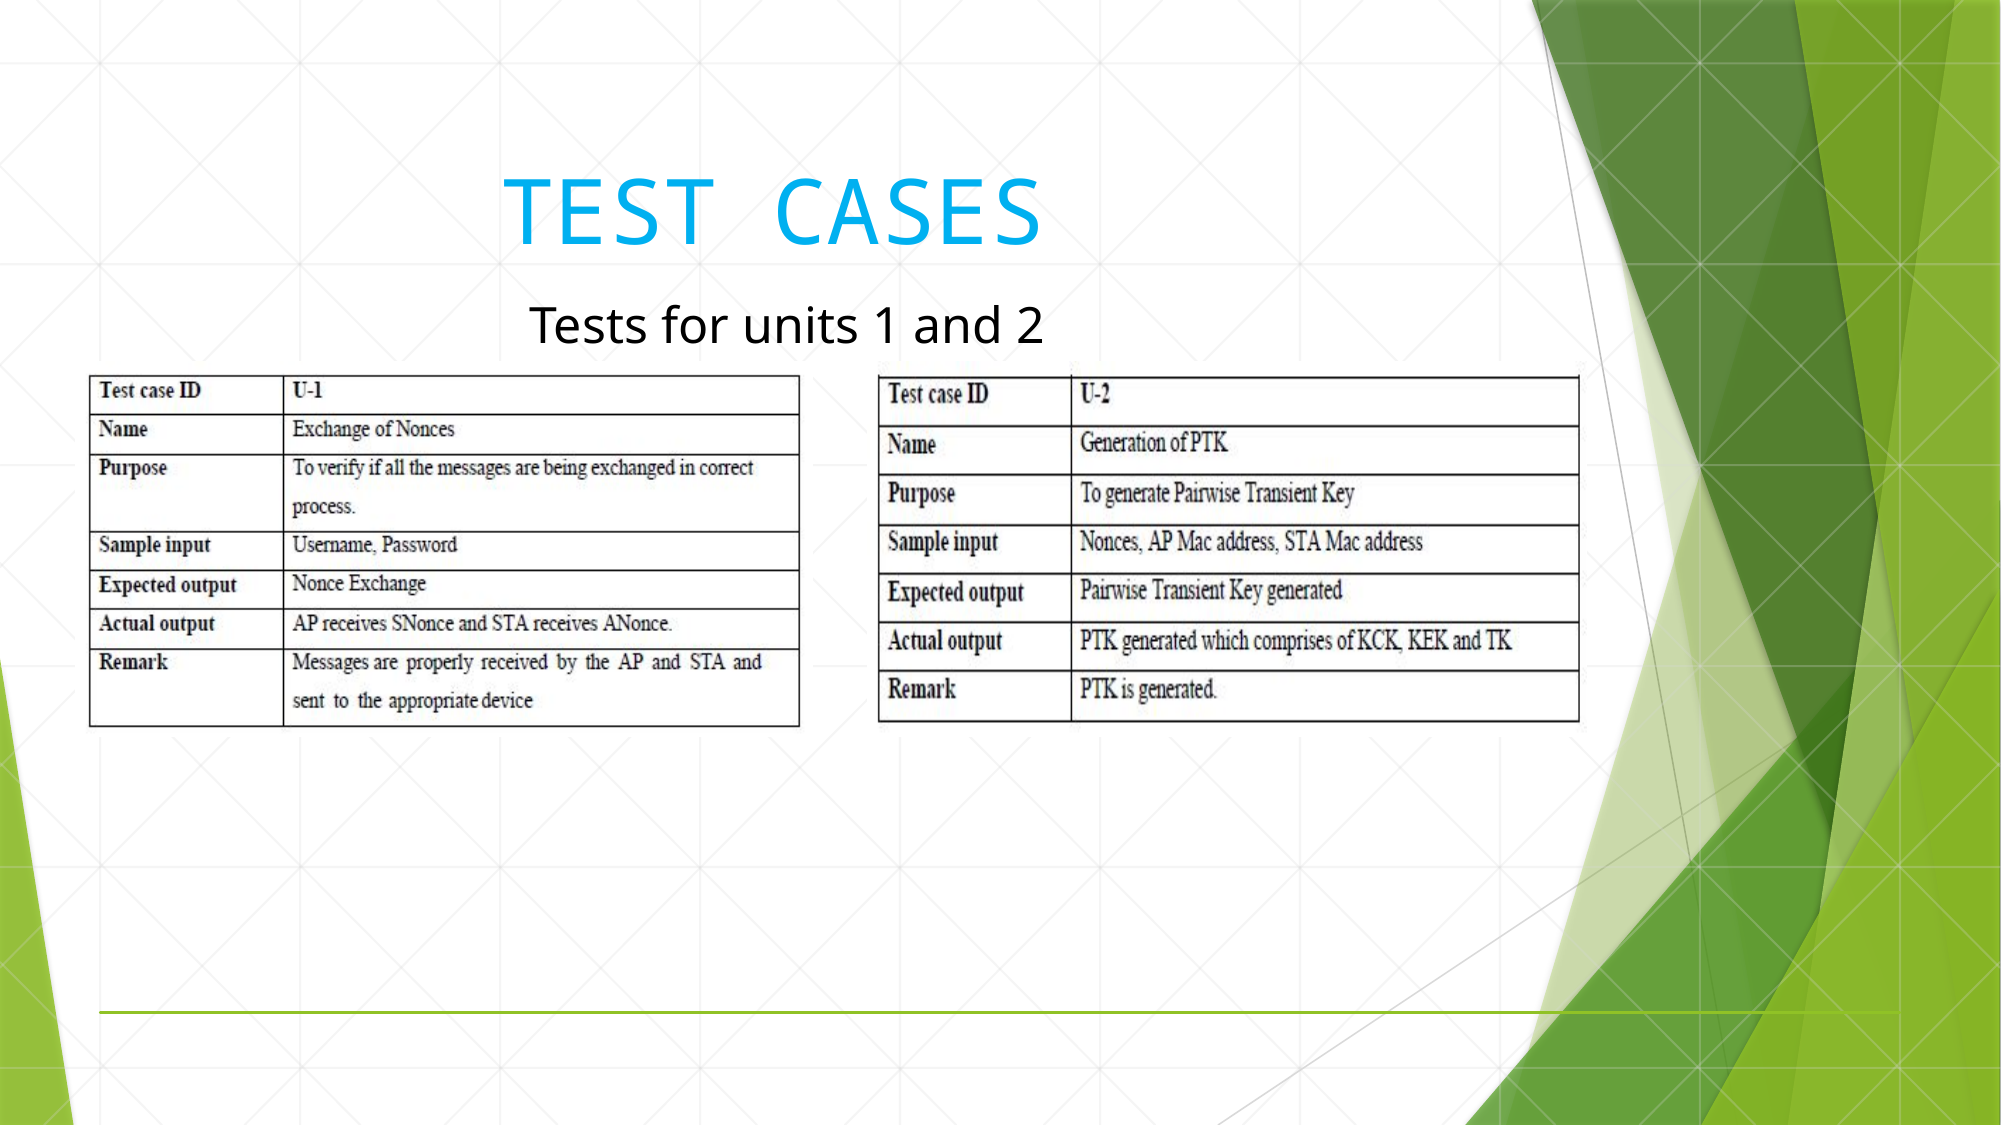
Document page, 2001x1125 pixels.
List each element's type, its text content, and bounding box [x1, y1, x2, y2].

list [866, 360, 1587, 738]
title TEST CASES [212, 145, 1333, 271]
list Tests for units 1 and 2 [514, 256, 1265, 362]
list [74, 360, 813, 738]
